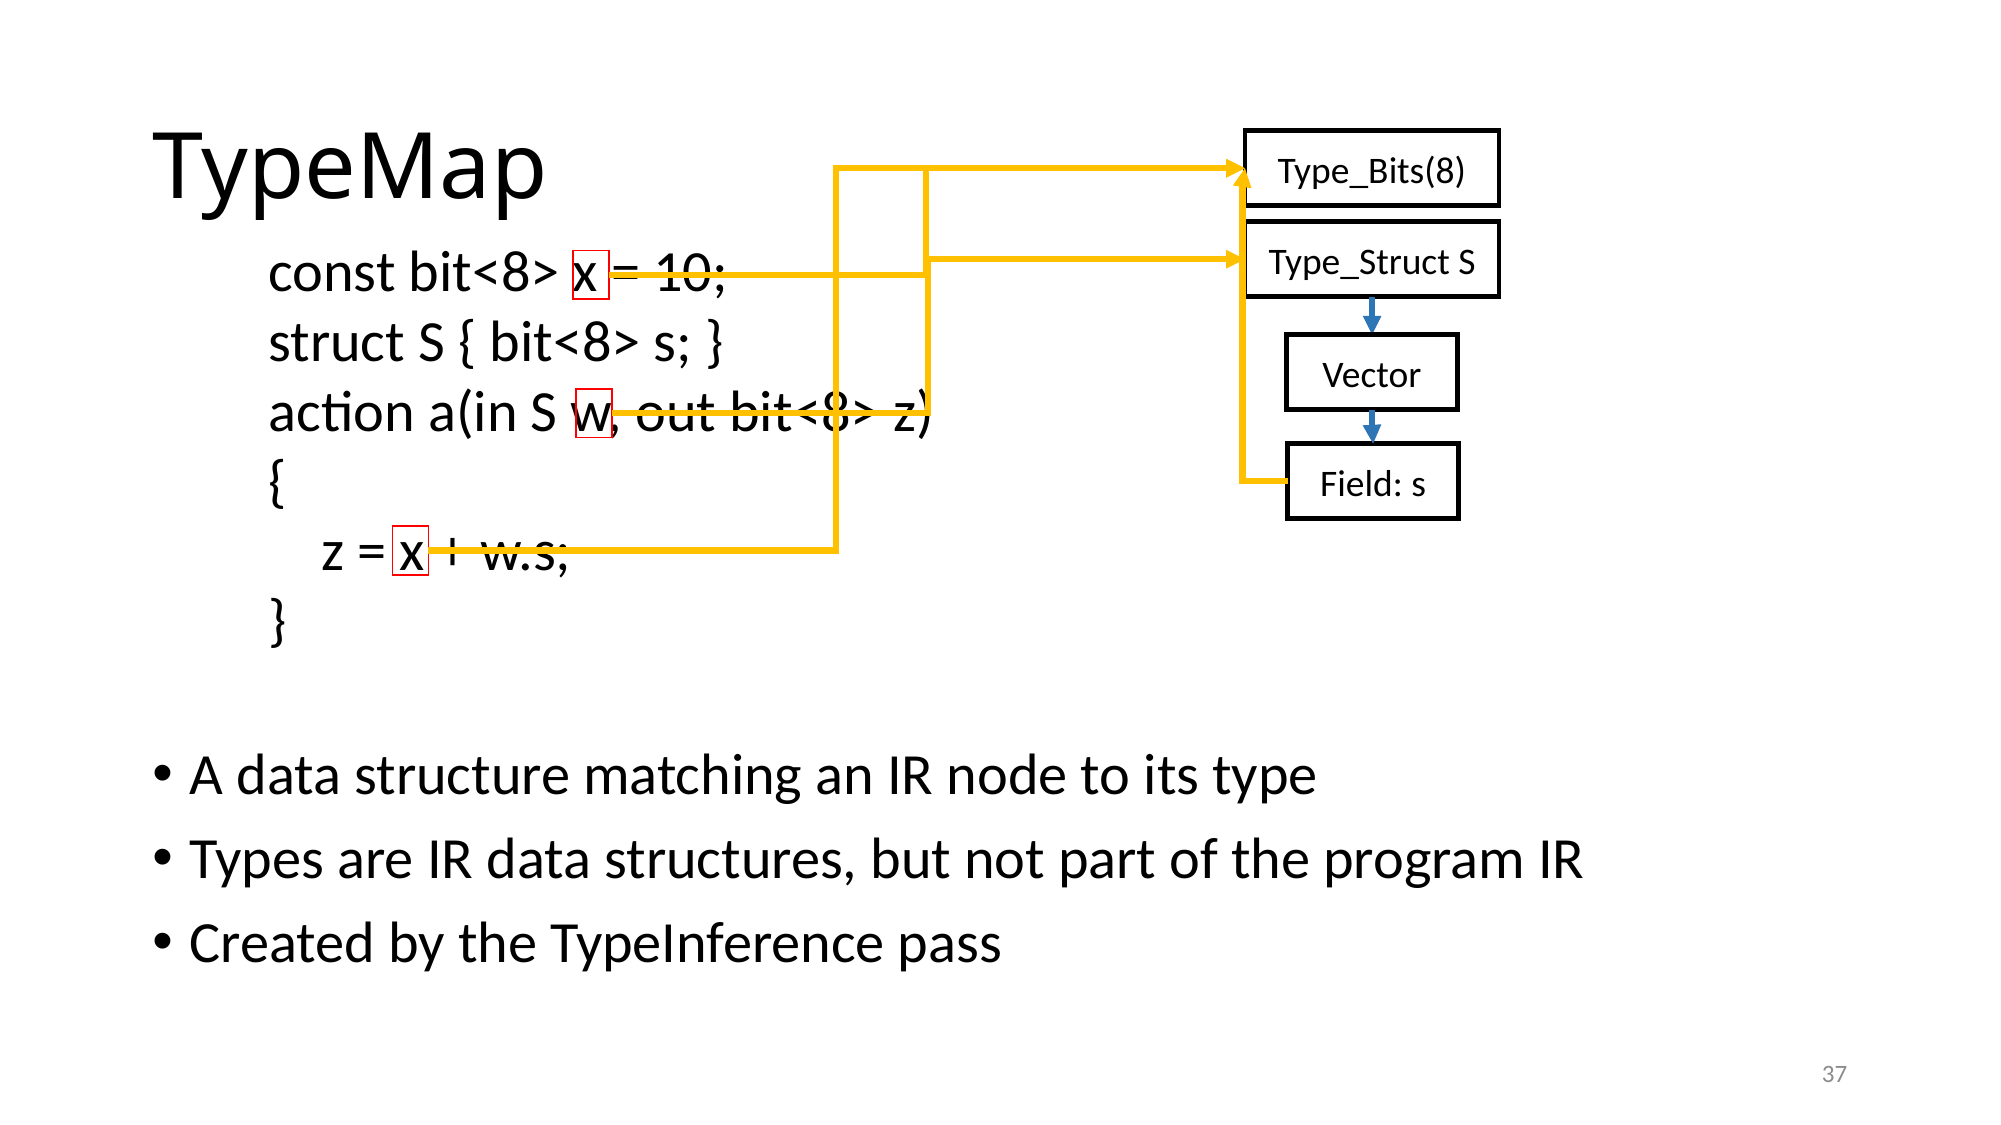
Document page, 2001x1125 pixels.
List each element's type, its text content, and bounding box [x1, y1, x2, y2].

text_box Field: s [1287, 442, 1460, 519]
title TypeMap [137, 59, 1863, 278]
slide_number 37 [1412, 1042, 1863, 1103]
text_box Type_Struct S [1288, 221, 1500, 298]
text_box [392, 525, 429, 576]
list A data structure matching an IR node to its type Types are IR data structures, but not part of the program IR Created by the TypeInference pass [137, 736, 1863, 1014]
text_box Type_Bits(8) [1244, 130, 1500, 207]
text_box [1245, 168, 1288, 481]
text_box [428, 168, 1245, 551]
text_box const bit<8> x = 10; struct S { bit<8> s; } action a(in S w, out bit<8> z) { z = x + w.s; } [253, 225, 976, 673]
text_box Vector [1288, 334, 1459, 411]
